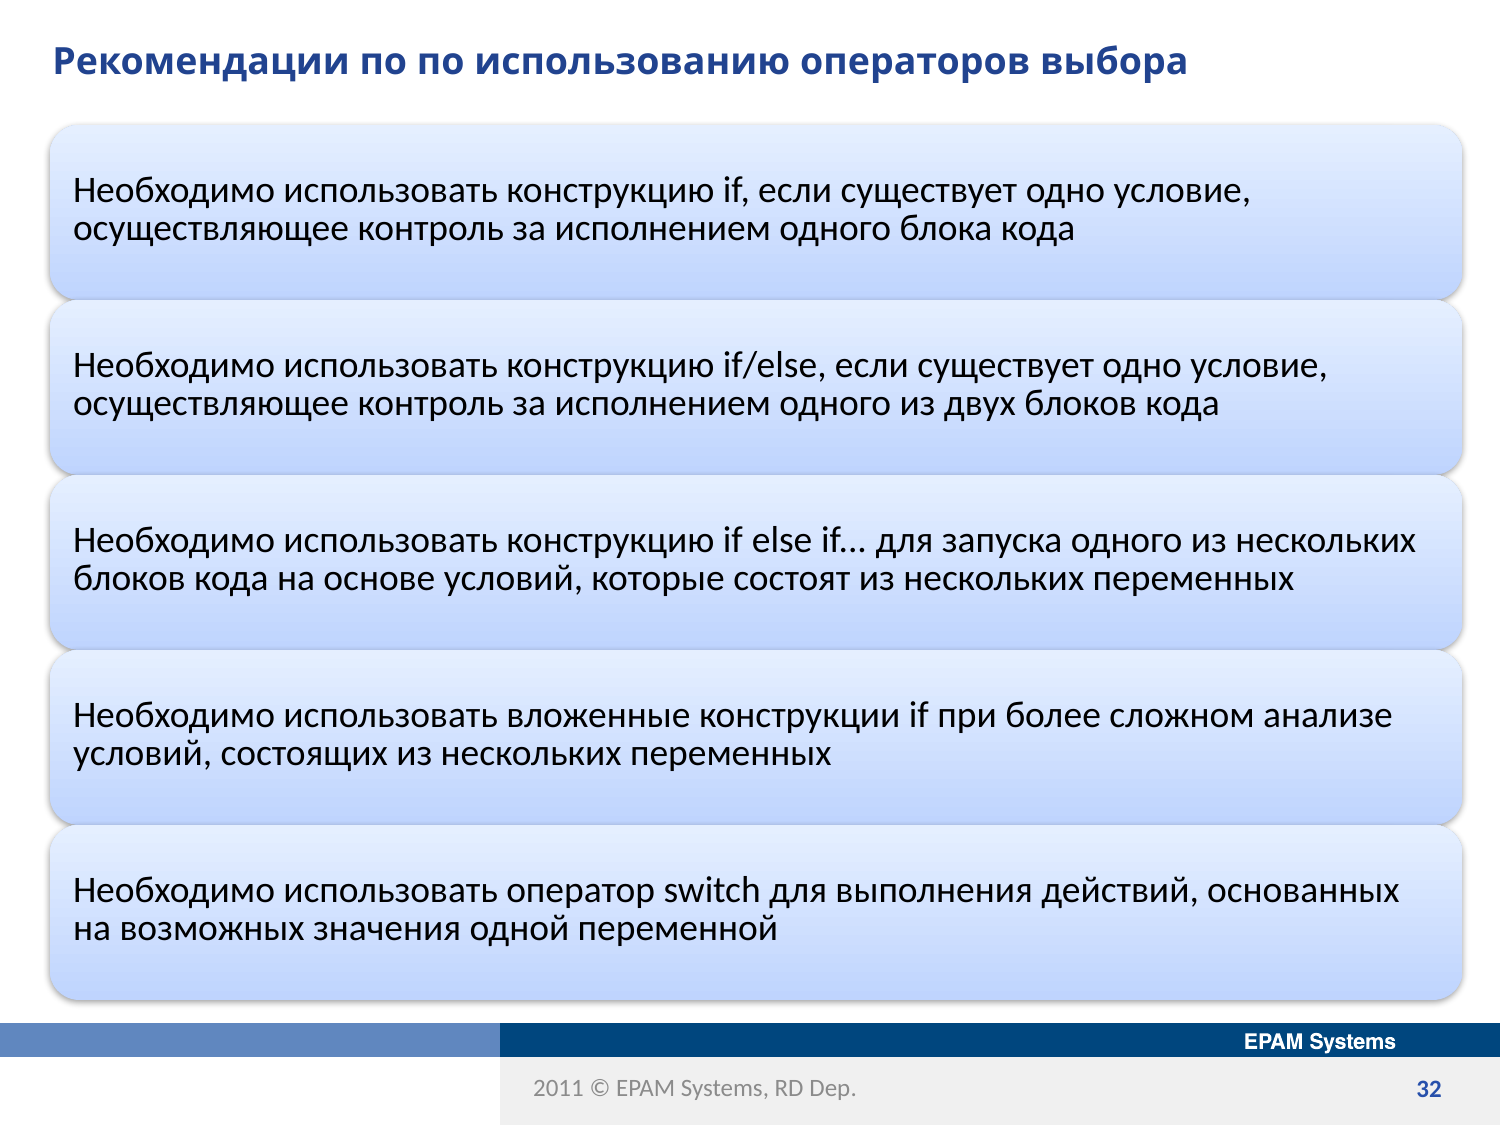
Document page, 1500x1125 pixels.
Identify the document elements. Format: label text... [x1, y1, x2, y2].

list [49, 124, 1463, 1001]
title Рекомендации по по использованию операторов выбора [36, 29, 1469, 90]
